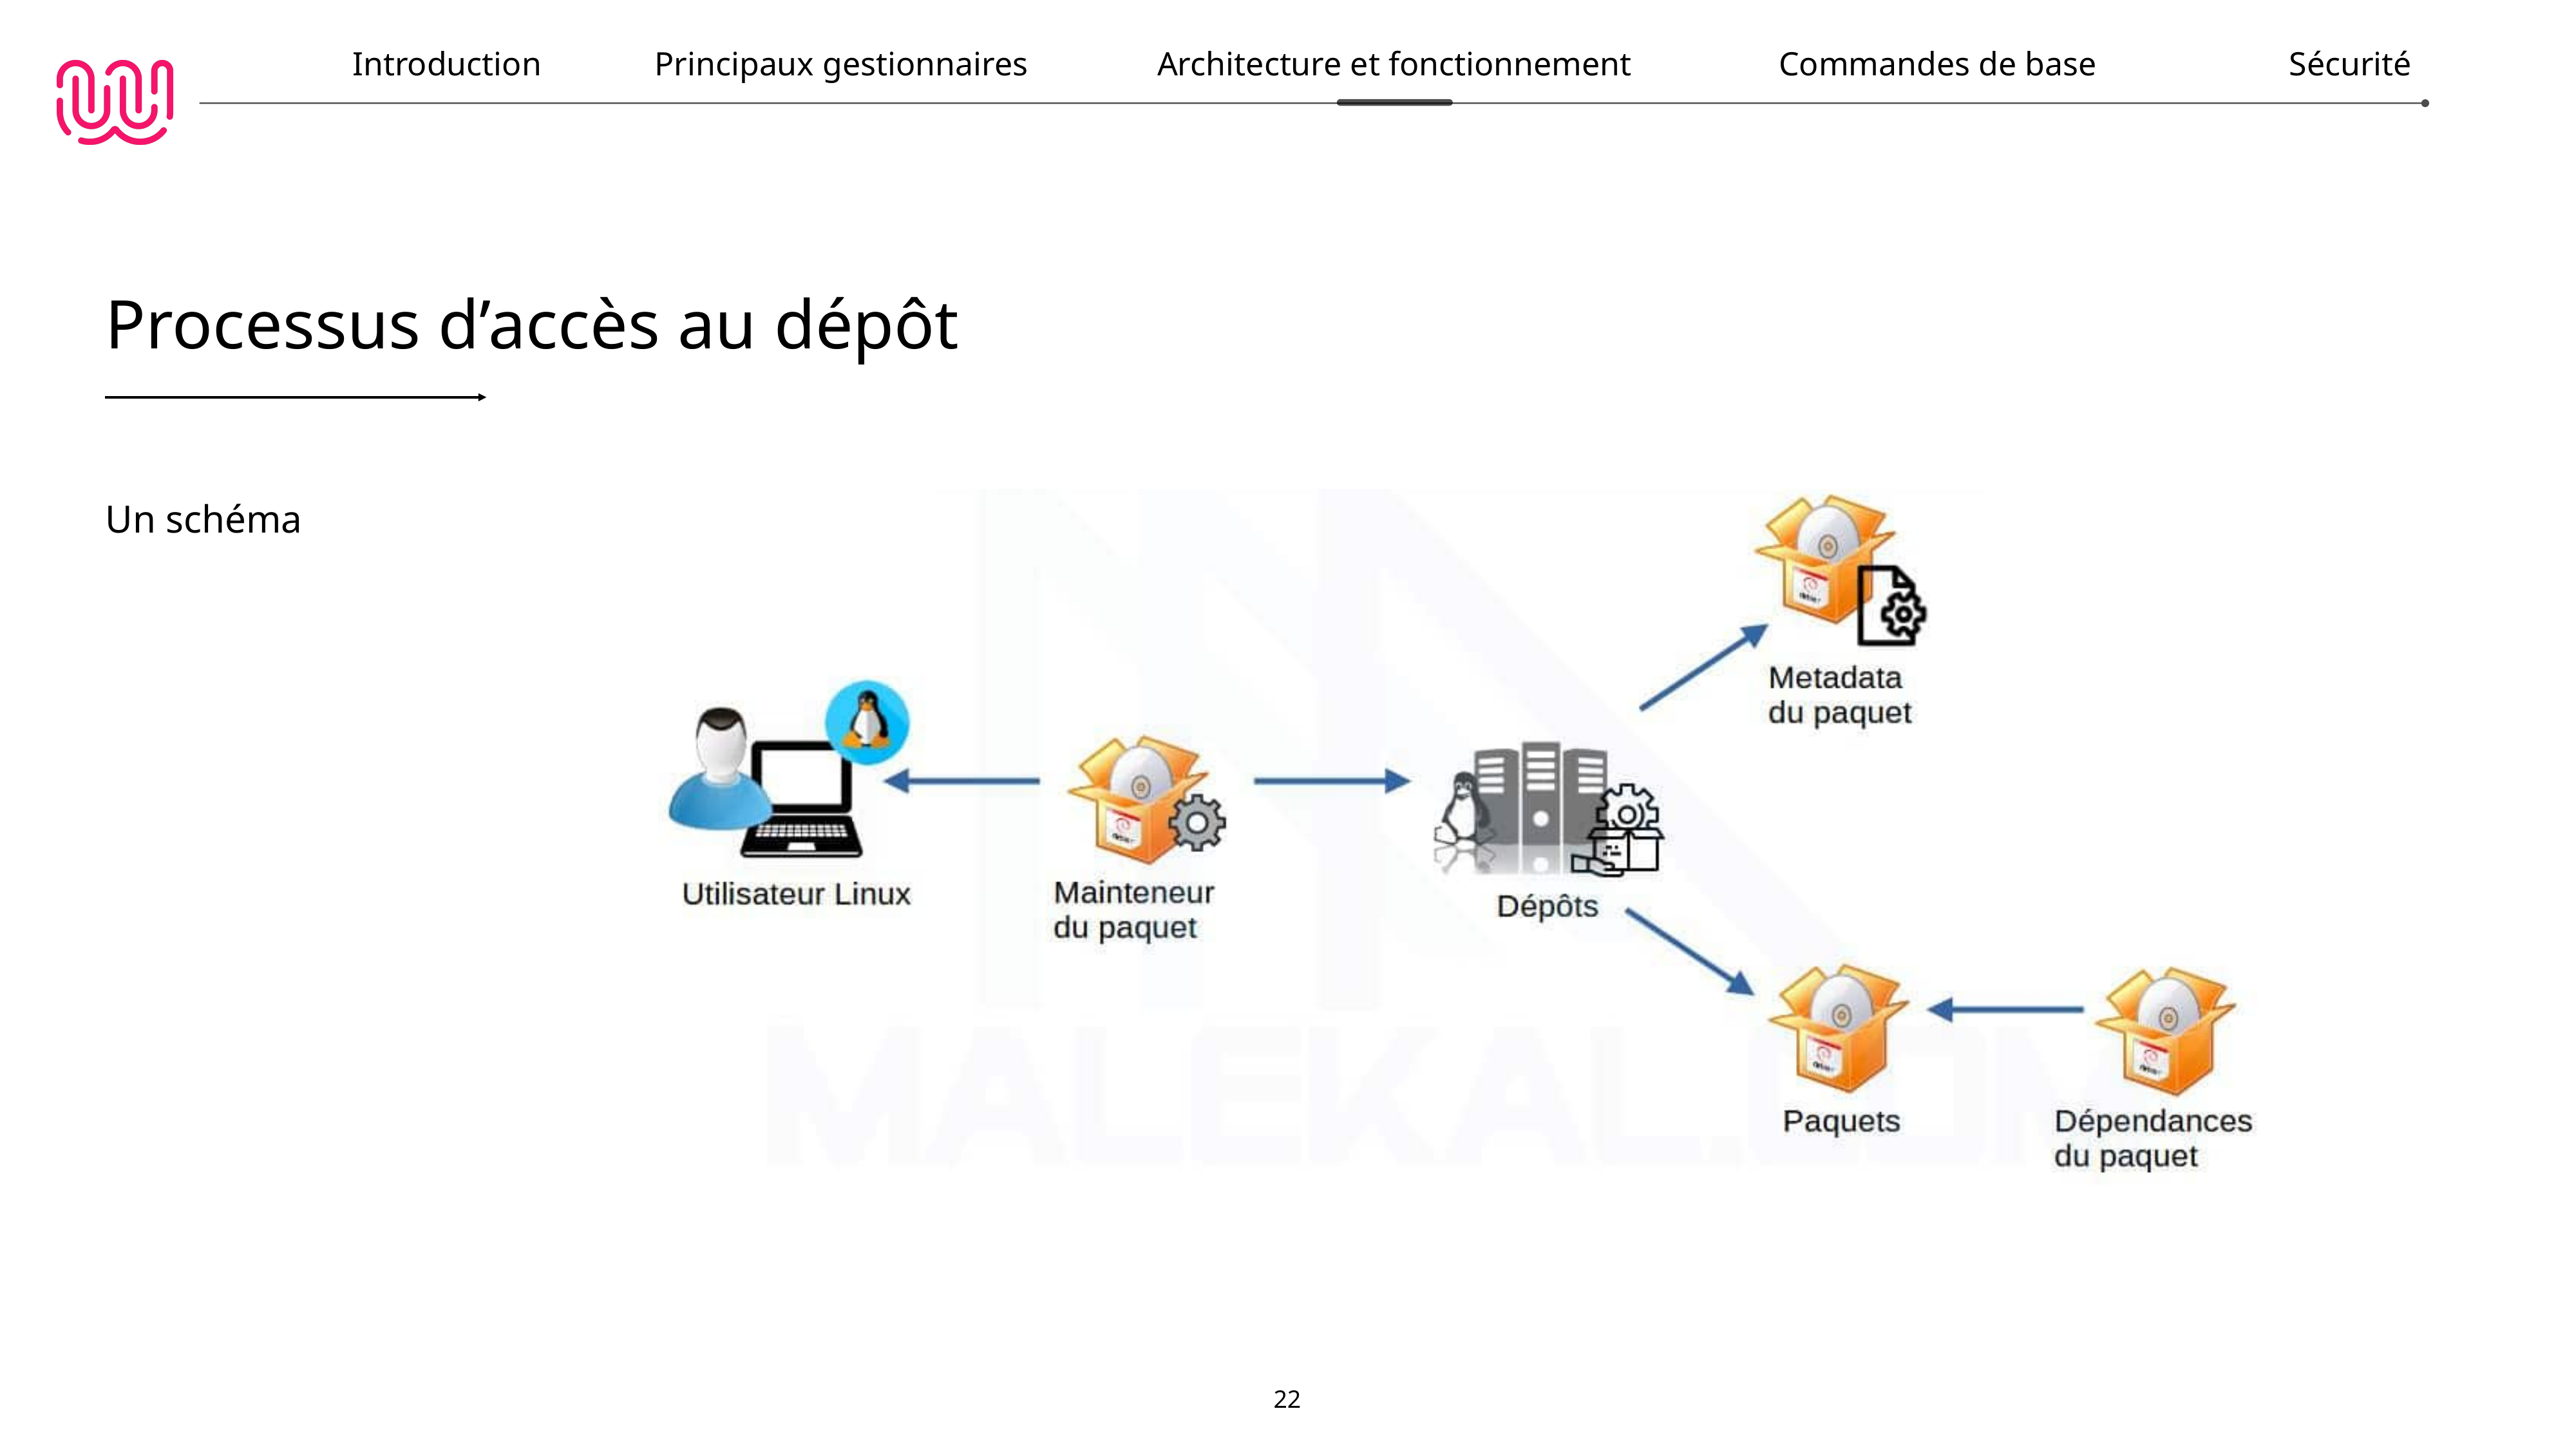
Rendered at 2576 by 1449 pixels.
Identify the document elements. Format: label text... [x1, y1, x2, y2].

text_box Commandes de base [1672, 38, 2193, 88]
picture [57, 60, 173, 146]
picture [611, 489, 2310, 1250]
text_box Sécurité [2193, 38, 2508, 88]
text_box Introduction [255, 38, 600, 88]
slide_number ‹#› [1267, 1257, 1307, 1423]
text_box Architecture et fonctionnement [1083, 38, 1672, 88]
text_box [1337, 104, 1453, 106]
text_box Un schéma [100, 489, 471, 545]
text_box Processus d’accès au dépôt [100, 276, 1180, 368]
text_box Principaux gestionnaires [600, 38, 1083, 88]
text_box [1336, 99, 1453, 103]
